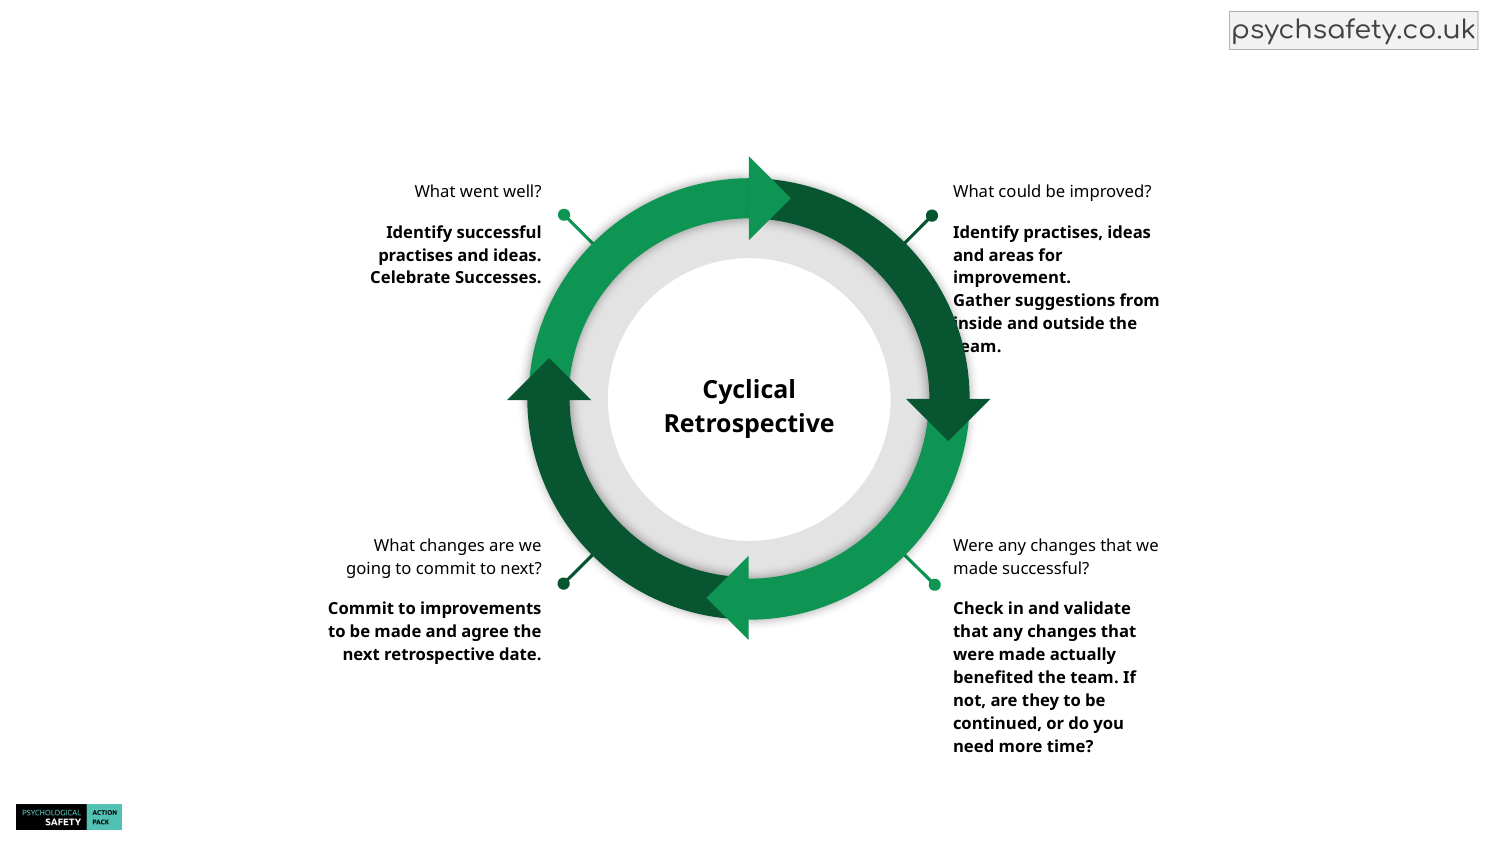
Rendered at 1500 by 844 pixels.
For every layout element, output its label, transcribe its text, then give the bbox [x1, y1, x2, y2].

text_box [749, 531, 871, 620]
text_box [876, 163, 1184, 274]
picture [1228, 10, 1480, 51]
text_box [876, 516, 1184, 628]
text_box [311, 516, 621, 628]
text_box [625, 178, 748, 268]
text_box [748, 156, 791, 241]
text_box [527, 401, 613, 515]
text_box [311, 163, 621, 274]
text_box [625, 527, 728, 619]
text_box [507, 357, 592, 401]
picture [16, 804, 122, 830]
text_box [886, 282, 970, 398]
text_box [886, 421, 969, 515]
text_box [906, 398, 991, 442]
text_box Cyclical Retrospective [630, 337, 868, 470]
text_box [529, 282, 612, 378]
text_box [578, 227, 921, 571]
text_box [771, 179, 871, 266]
text_box [706, 555, 749, 641]
